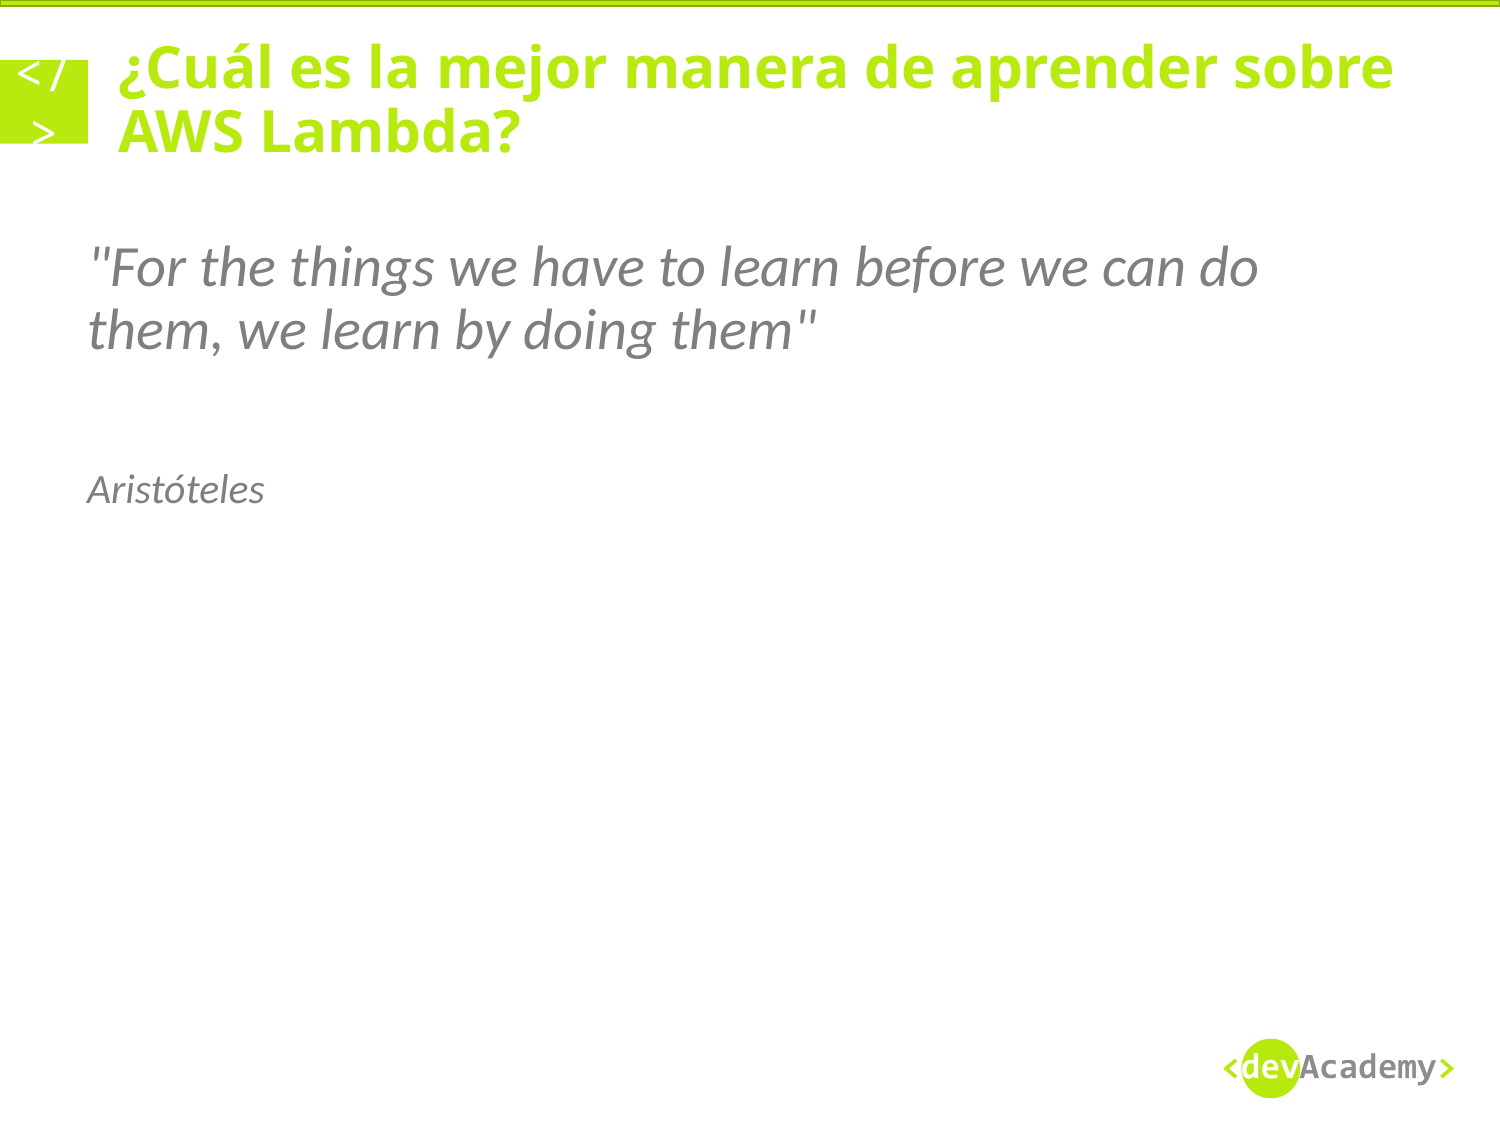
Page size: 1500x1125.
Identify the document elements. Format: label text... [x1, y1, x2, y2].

title ¿Cuál es la mejor manera de aprender sobre AWS Lambda? [103, 59, 1481, 144]
picture [1218, 1036, 1458, 1102]
list "For the things we have to learn before we can do them, we learn by doing them" Aristóteles [72, 229, 1388, 540]
